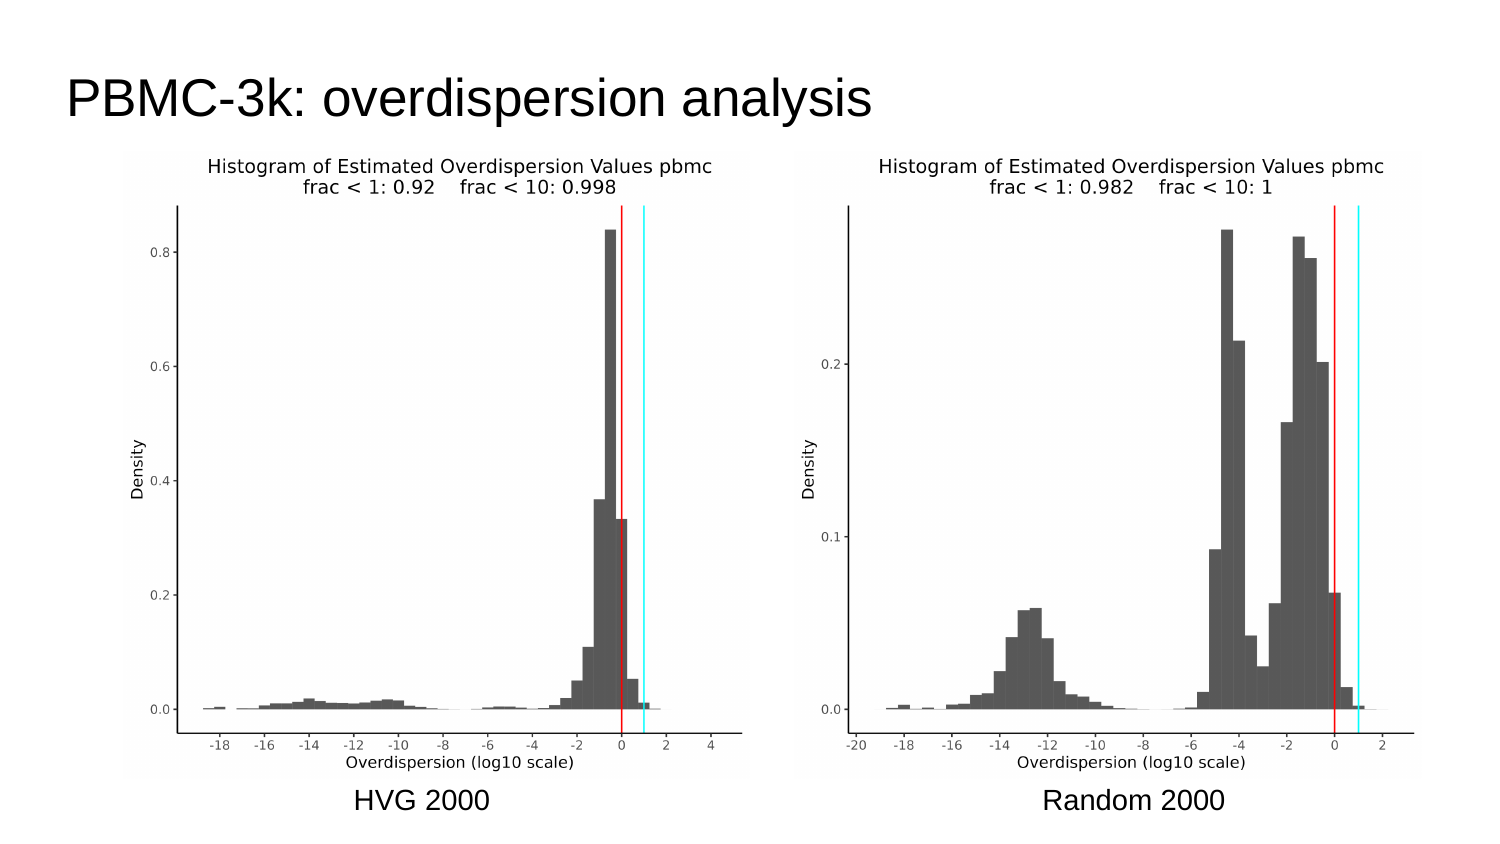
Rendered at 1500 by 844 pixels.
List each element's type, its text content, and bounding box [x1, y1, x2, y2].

picture [122, 151, 751, 779]
text_box Random 2000 [1027, 788, 1257, 832]
text_box HVG 2000 [338, 788, 535, 832]
title PBMC-3k: overdispersion analysis [51, 48, 1449, 142]
picture [794, 151, 1422, 779]
